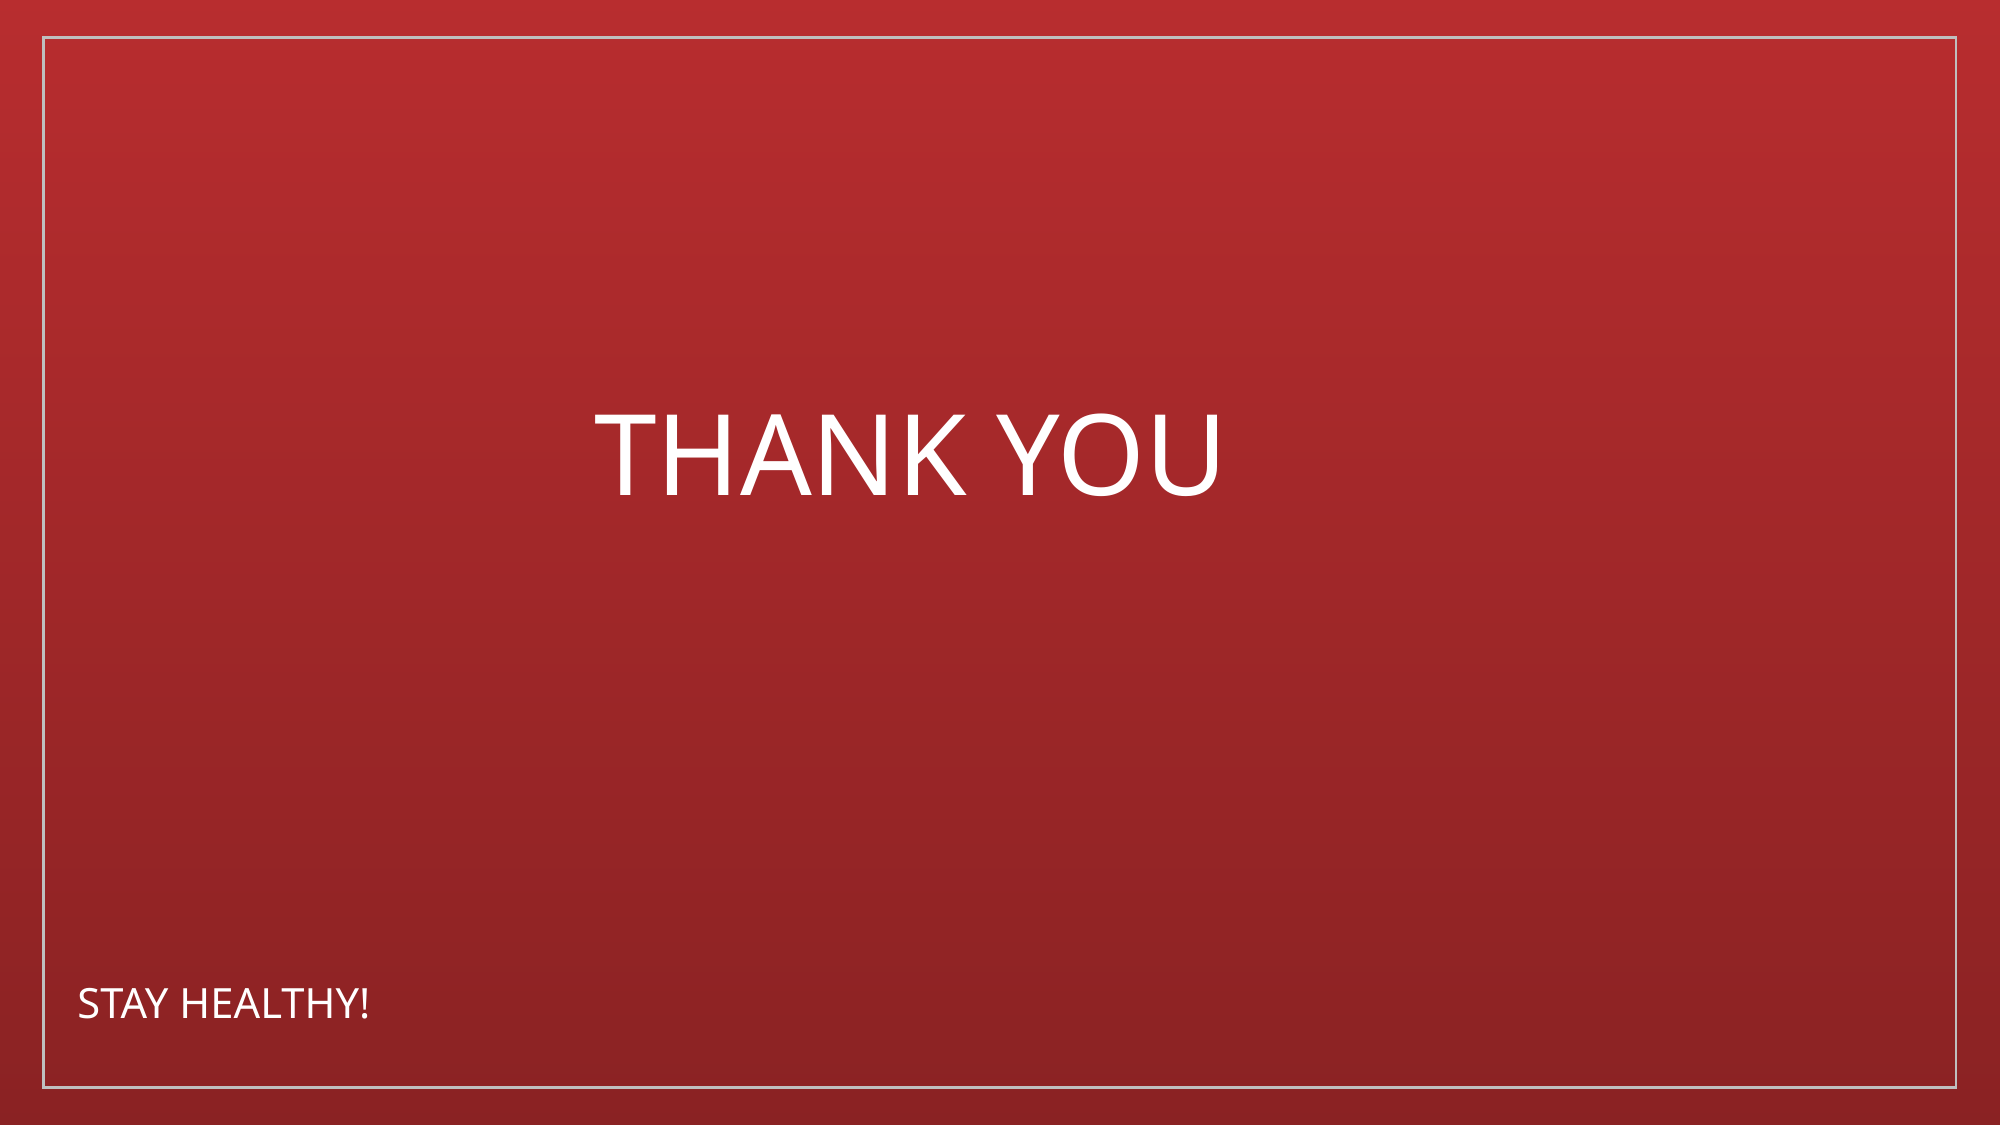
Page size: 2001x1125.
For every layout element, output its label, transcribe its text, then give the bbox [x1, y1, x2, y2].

title THANK YOU [549, 299, 1263, 525]
list Stay healthy! [62, 975, 400, 1038]
